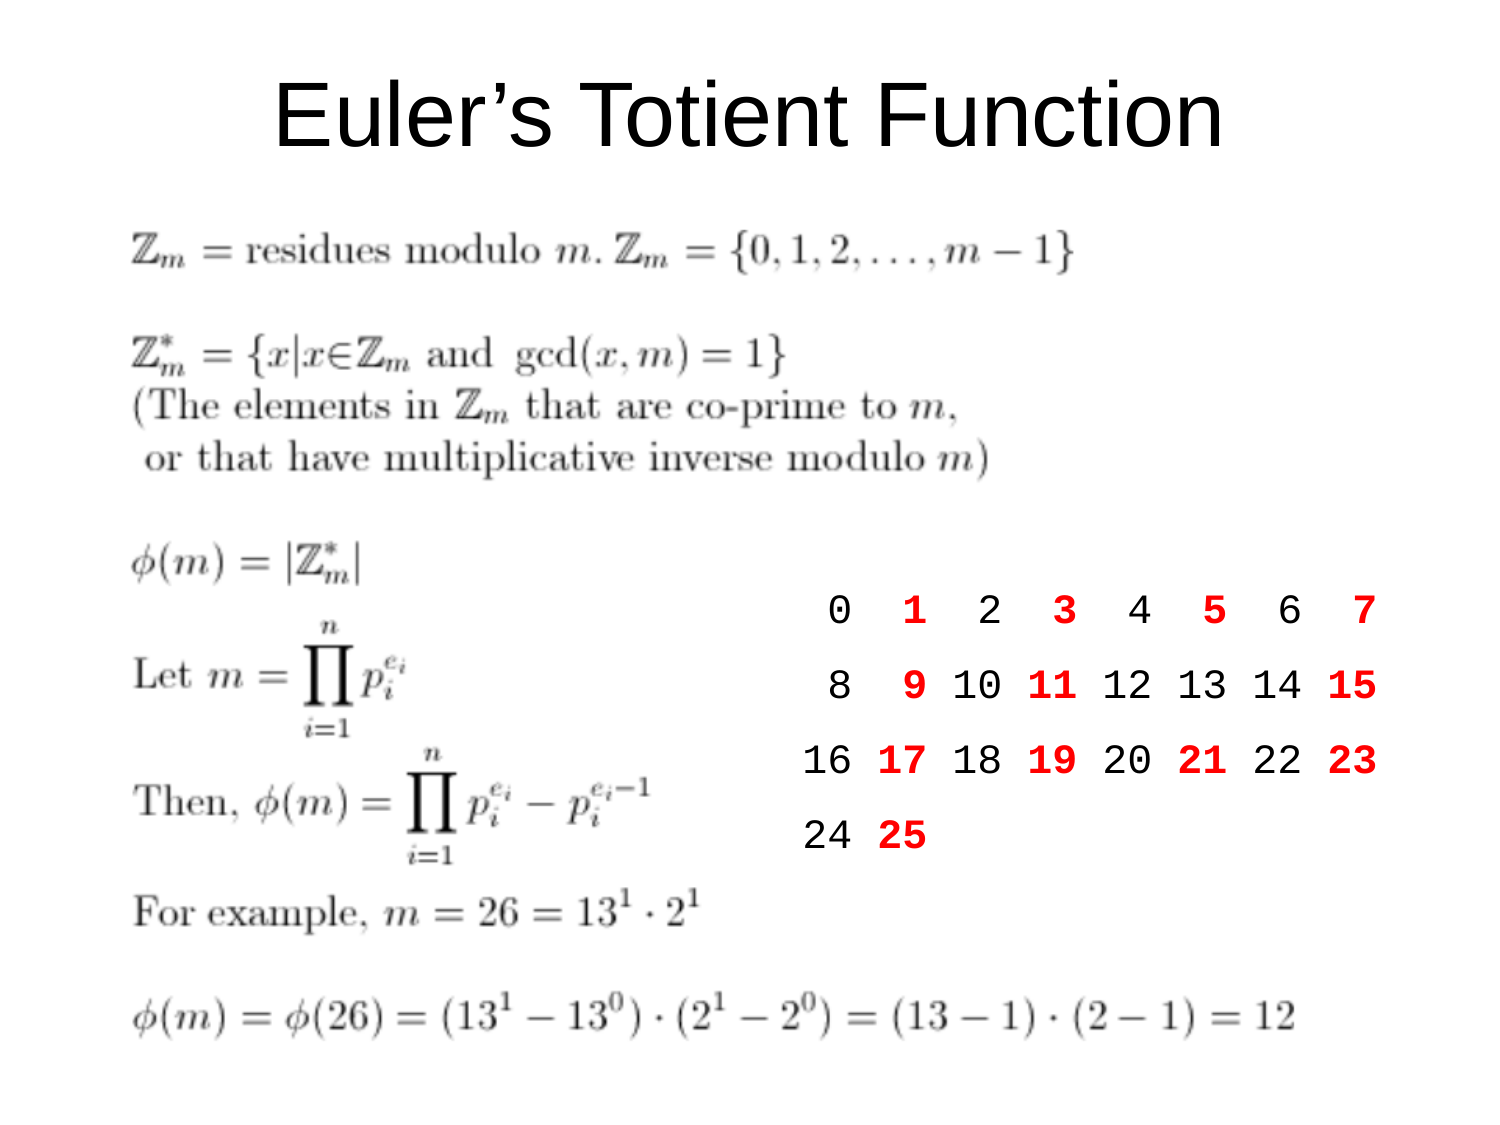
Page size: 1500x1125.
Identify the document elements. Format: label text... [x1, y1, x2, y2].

picture [124, 224, 1084, 591]
text_box 0 1 2 3 4 5 6 7 8 9 10 11 12 13 14 15 16 17 18 19 20 21 22 23 24 25 [787, 549, 1425, 865]
title Euler’s Totient Function [75, 45, 1425, 175]
picture [124, 612, 1313, 1060]
